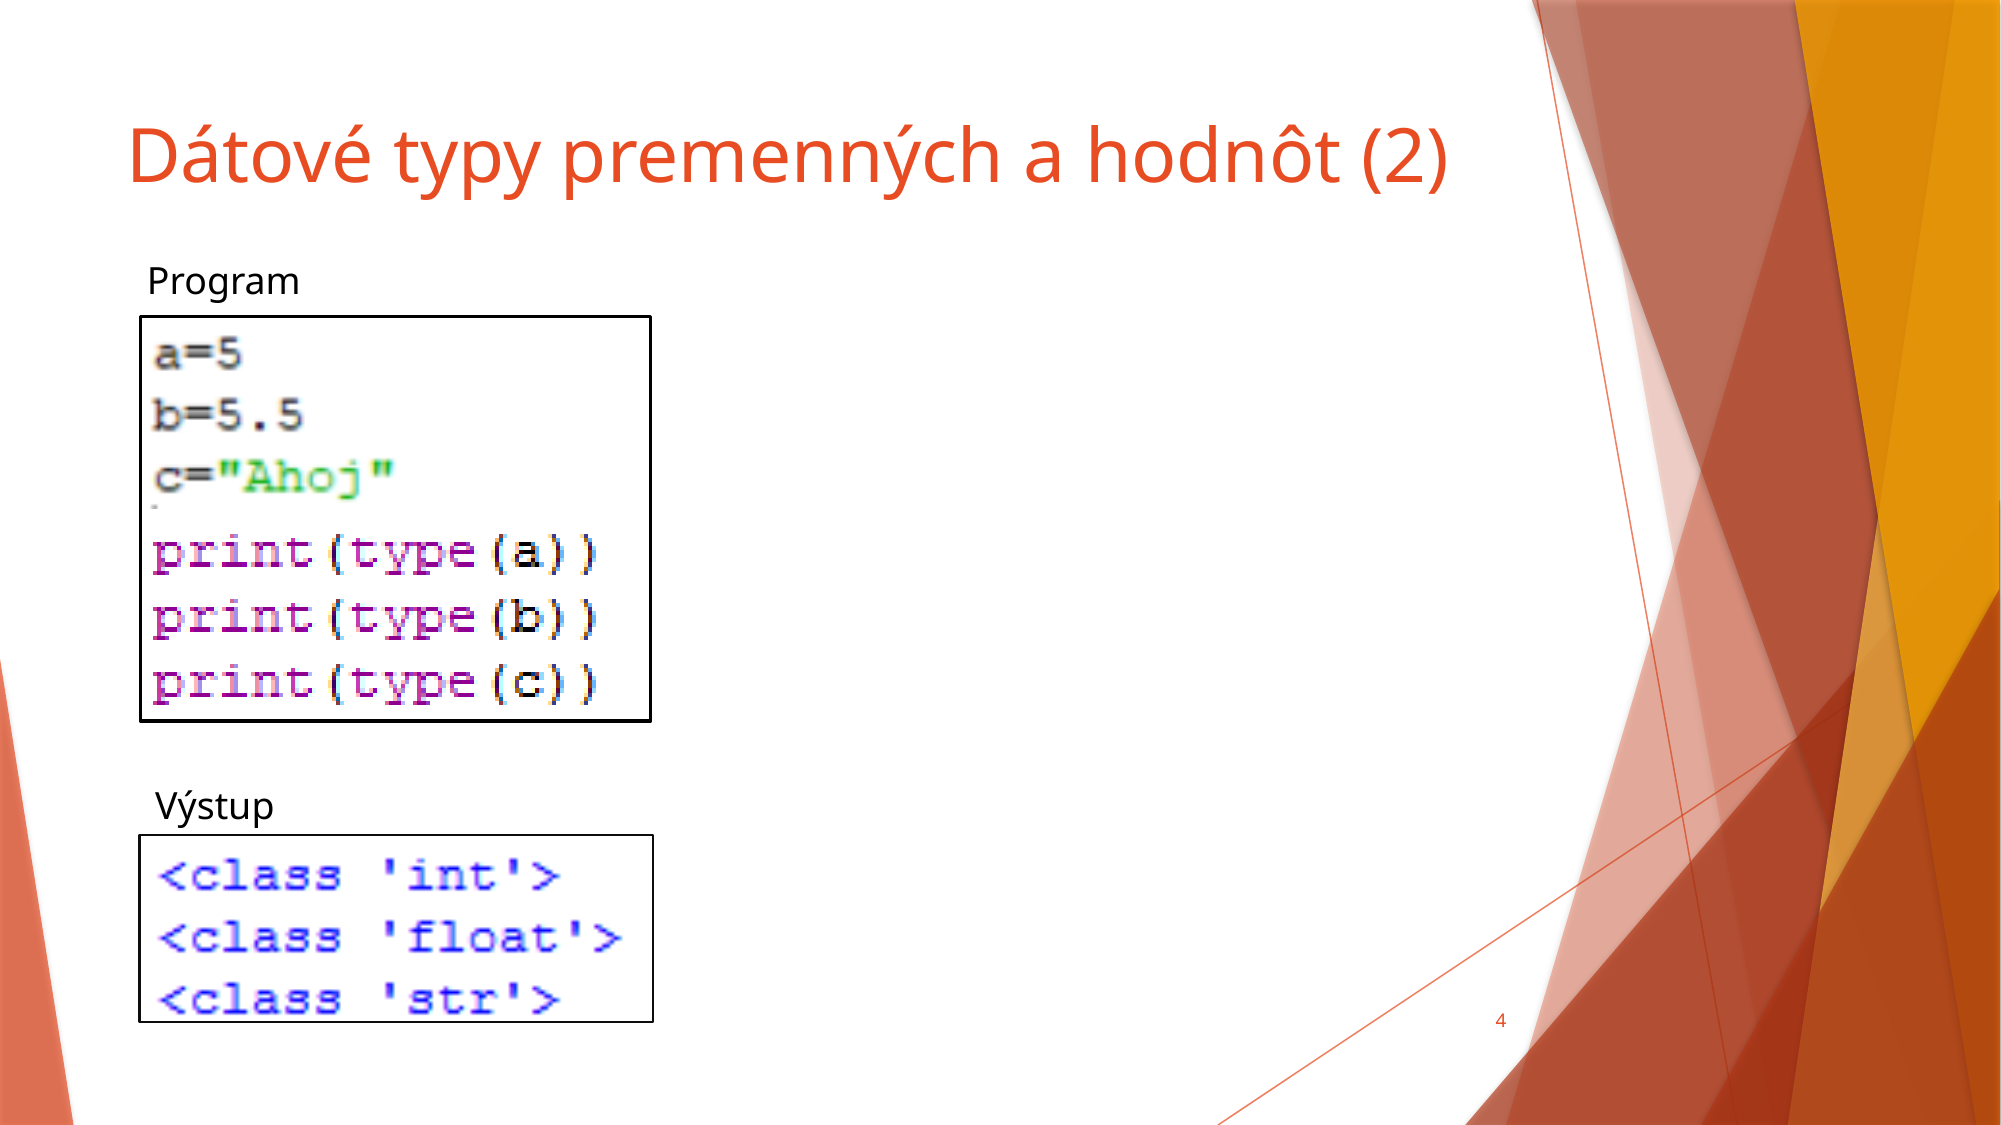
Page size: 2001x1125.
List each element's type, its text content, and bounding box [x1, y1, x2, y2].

picture [139, 835, 653, 1022]
title Dátové typy premenných a hodnôt (2) [111, 99, 1522, 317]
slide_number 4 [1409, 991, 1522, 1051]
text_box Výstup [140, 775, 625, 835]
text_box Program [132, 249, 616, 310]
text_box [139, 316, 652, 722]
